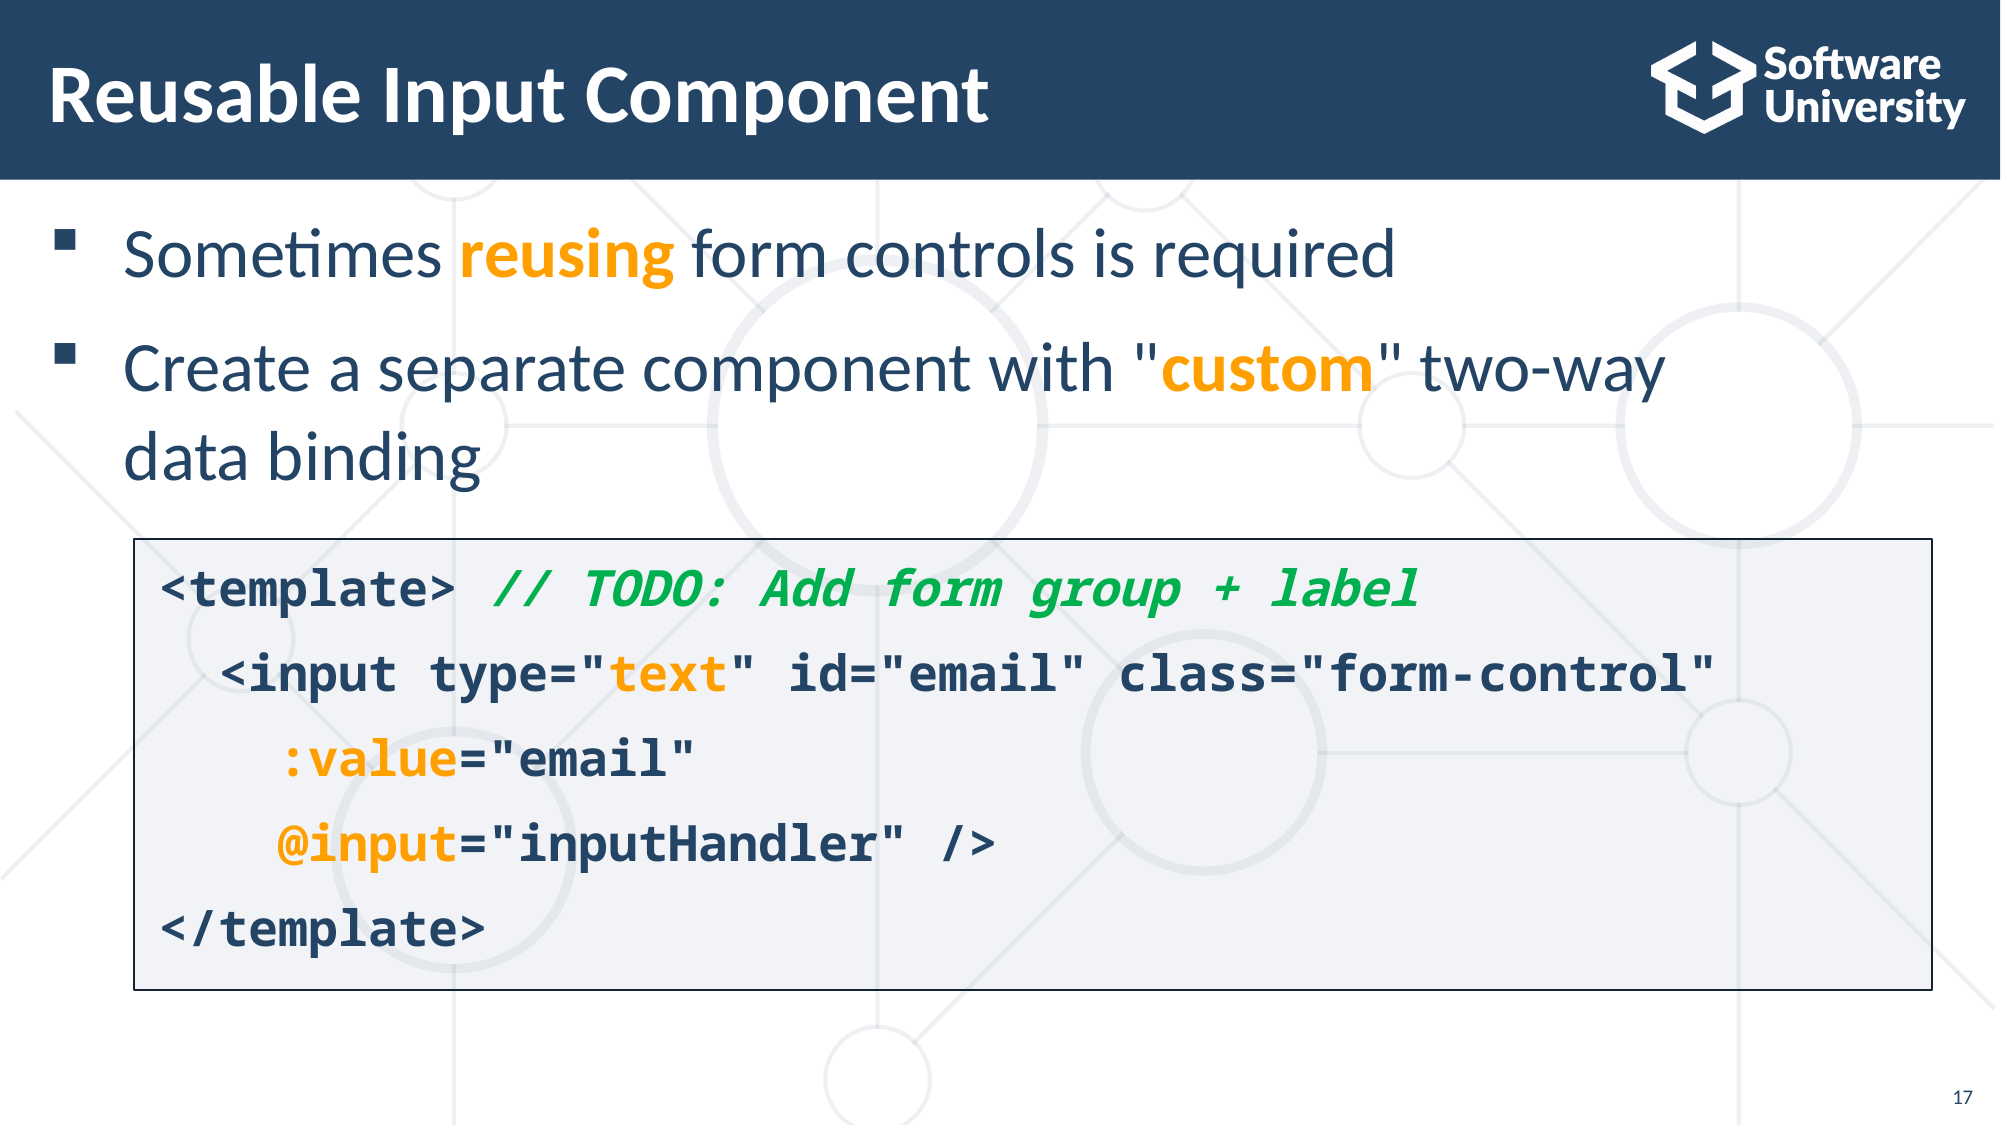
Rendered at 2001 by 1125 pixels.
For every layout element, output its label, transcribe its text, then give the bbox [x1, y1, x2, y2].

picture [1651, 41, 1966, 134]
list Sometimes reusing form controls is required Create a separate component with "custom" two-way data binding [31, 196, 1969, 1109]
text_box 17 [1927, 1067, 1989, 1117]
title Reusable Input Component [31, 16, 1625, 162]
list <template> // TODO: Add form group + label <input type="text" id="email" class="form-control" :value="email" @input="inputHandler" /> </template> [133, 538, 1933, 991]
